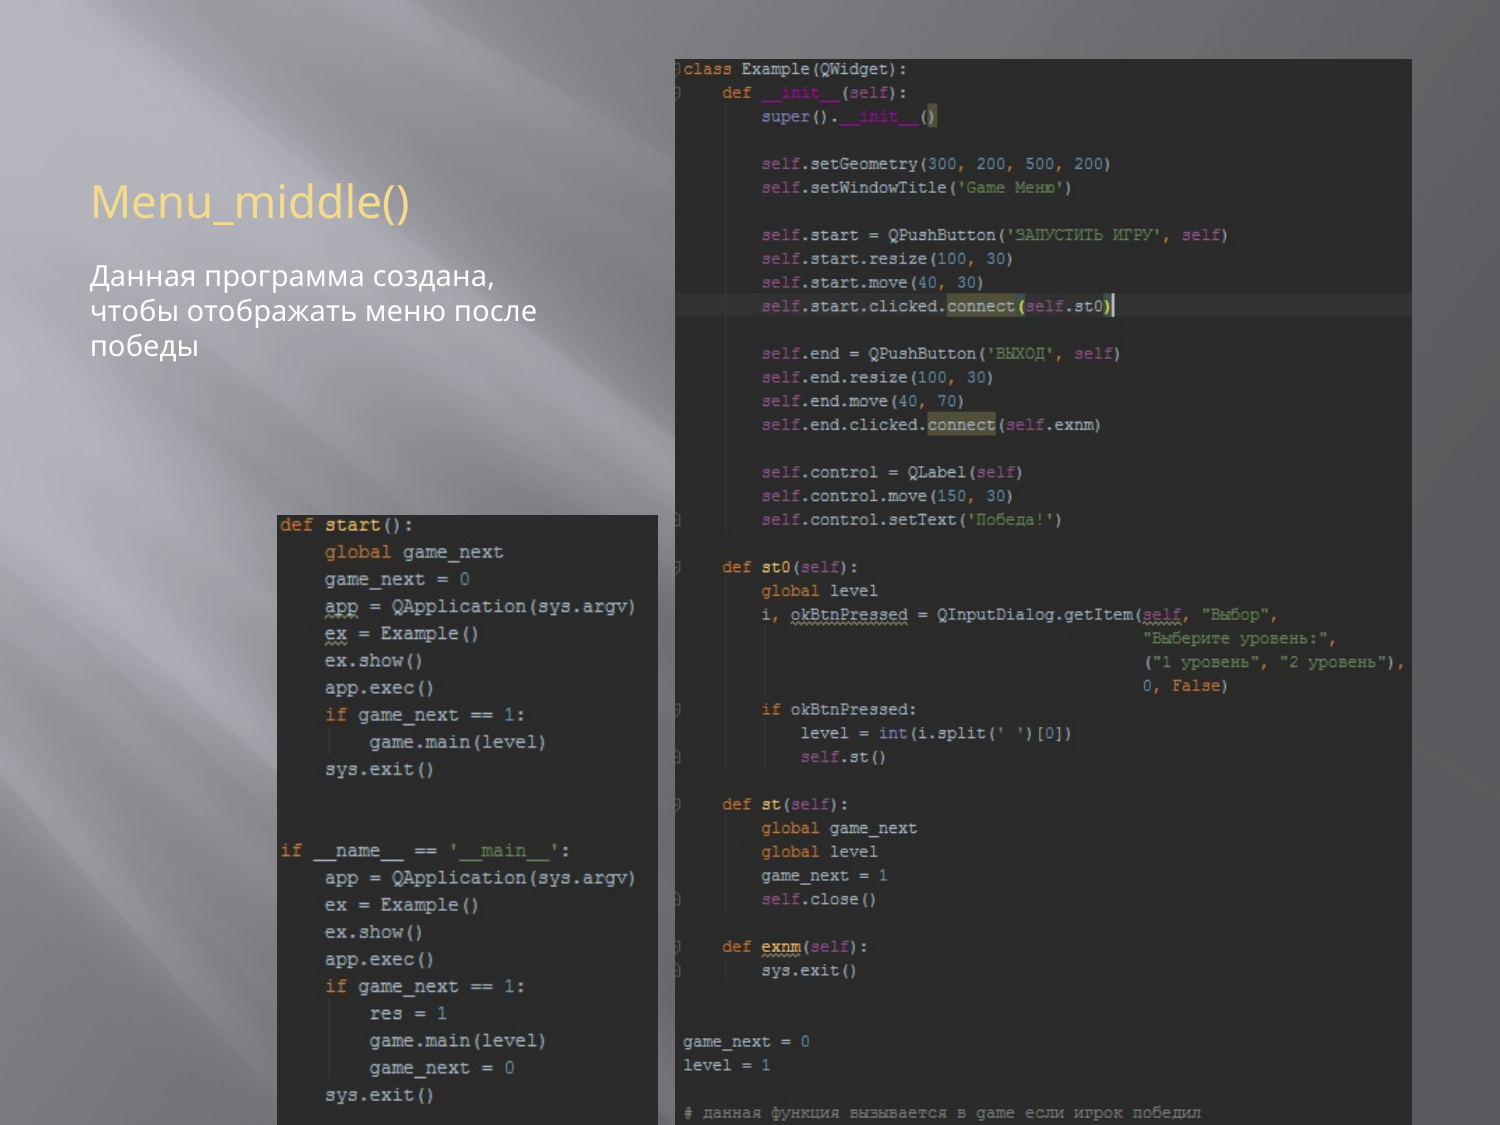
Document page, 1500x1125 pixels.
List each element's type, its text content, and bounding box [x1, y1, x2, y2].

list Данная программа создана, чтобы отображать меню после победы [75, 249, 569, 1005]
picture [674, 58, 1412, 1125]
title Menu_middle() [75, 44, 569, 236]
picture [277, 515, 658, 1125]
